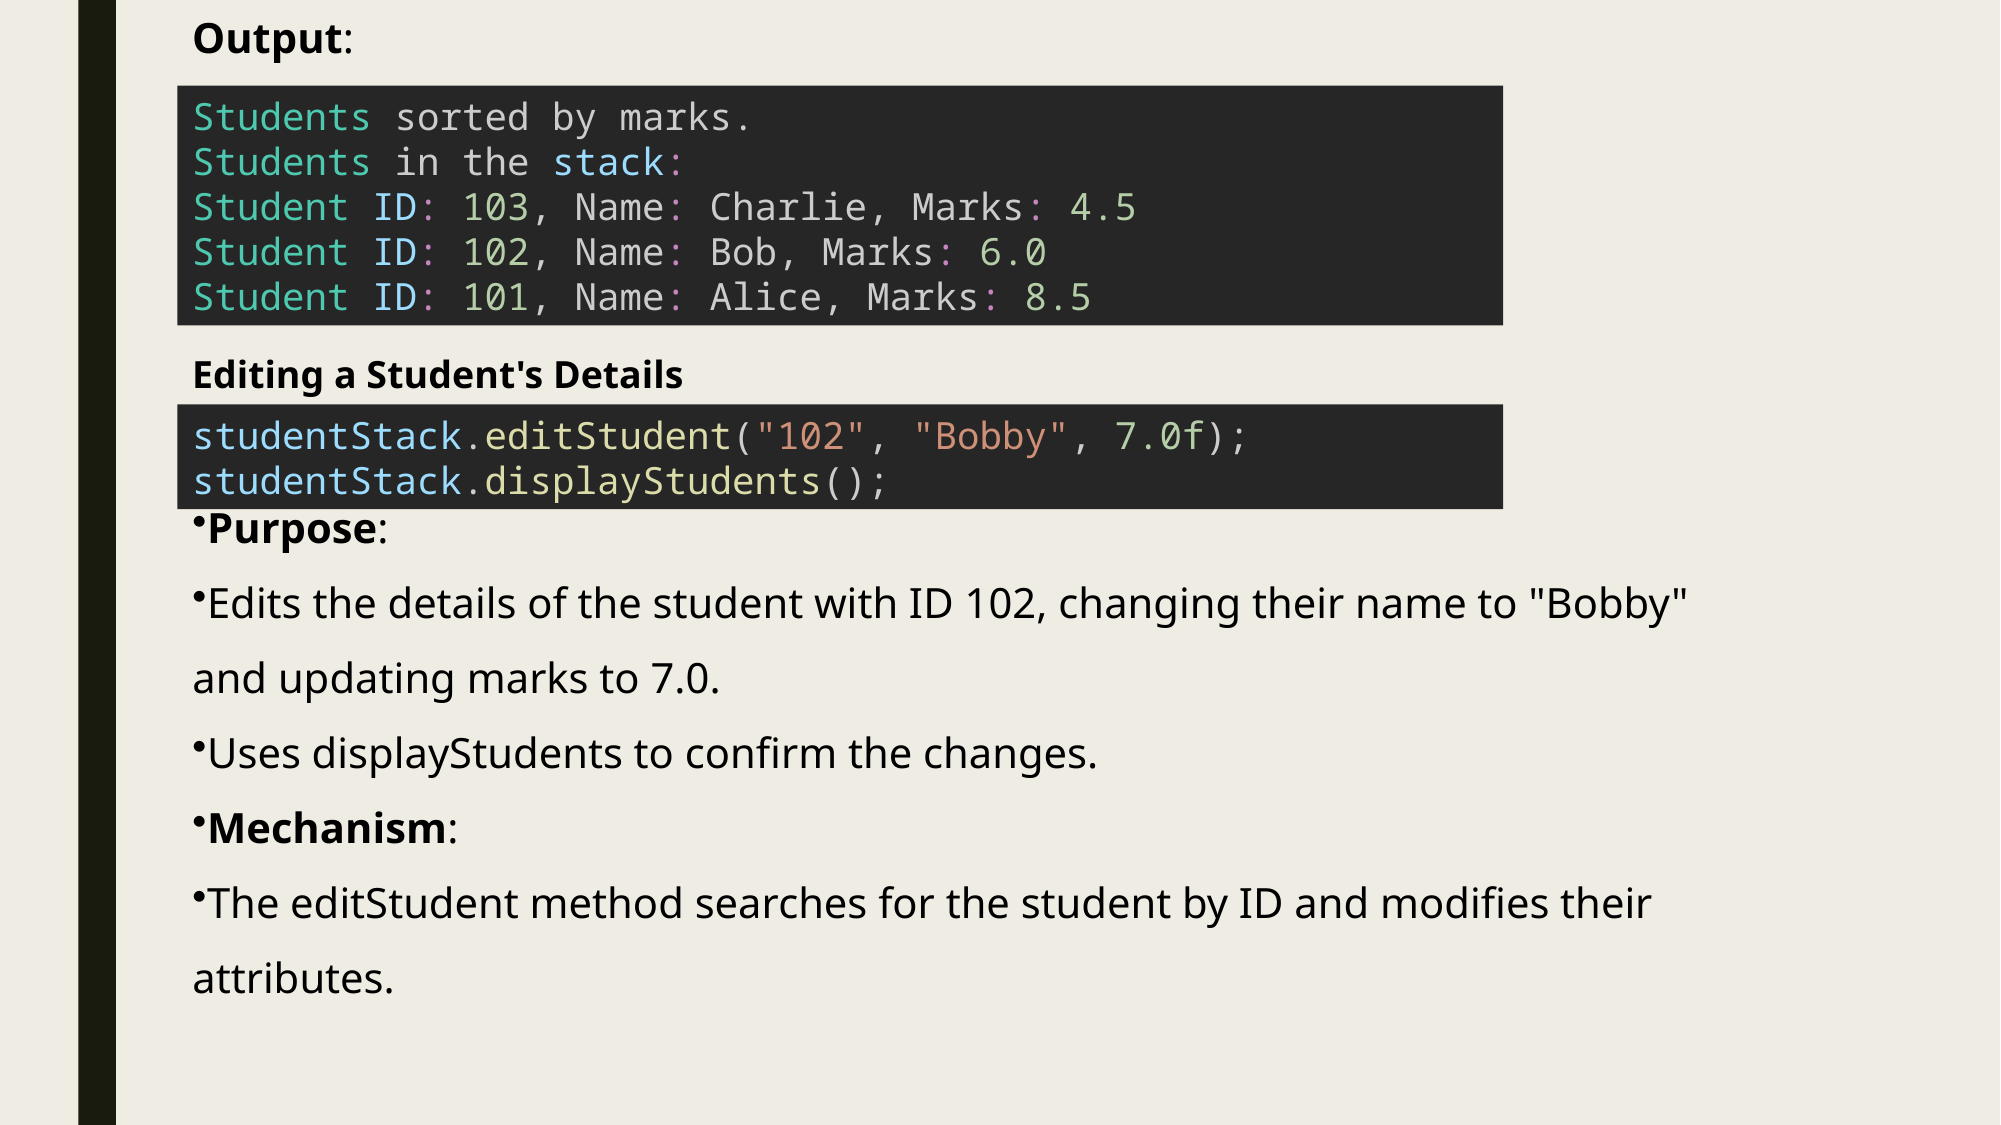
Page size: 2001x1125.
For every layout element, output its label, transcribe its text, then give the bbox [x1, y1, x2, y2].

text_box Editing a Student's Details [177, 343, 1178, 404]
text_box Students sorted by marks. Students in the stack: Student ID: 103, Name: Charlie, Marks: 4.5 Student ID: 102, Name: Bob, Marks: 6.0 Student ID: 101, Name: Alice, Marks: 8.5 [177, 85, 1504, 326]
text_box Output: [177, 4, 1178, 69]
text_box studentStack.editStudent("102", "Bobby", 7.0f); studentStack.displayStudents(); [177, 404, 1504, 469]
text_box Purpose: Edits the details of the student with ID 102, changing their name to "Bobby" and updating marks to 7.0. Uses displayStudents to confirm the changes. Mechanism: The editStudent method searches for the student by ID and modifies their attributes. [177, 469, 1786, 1010]
